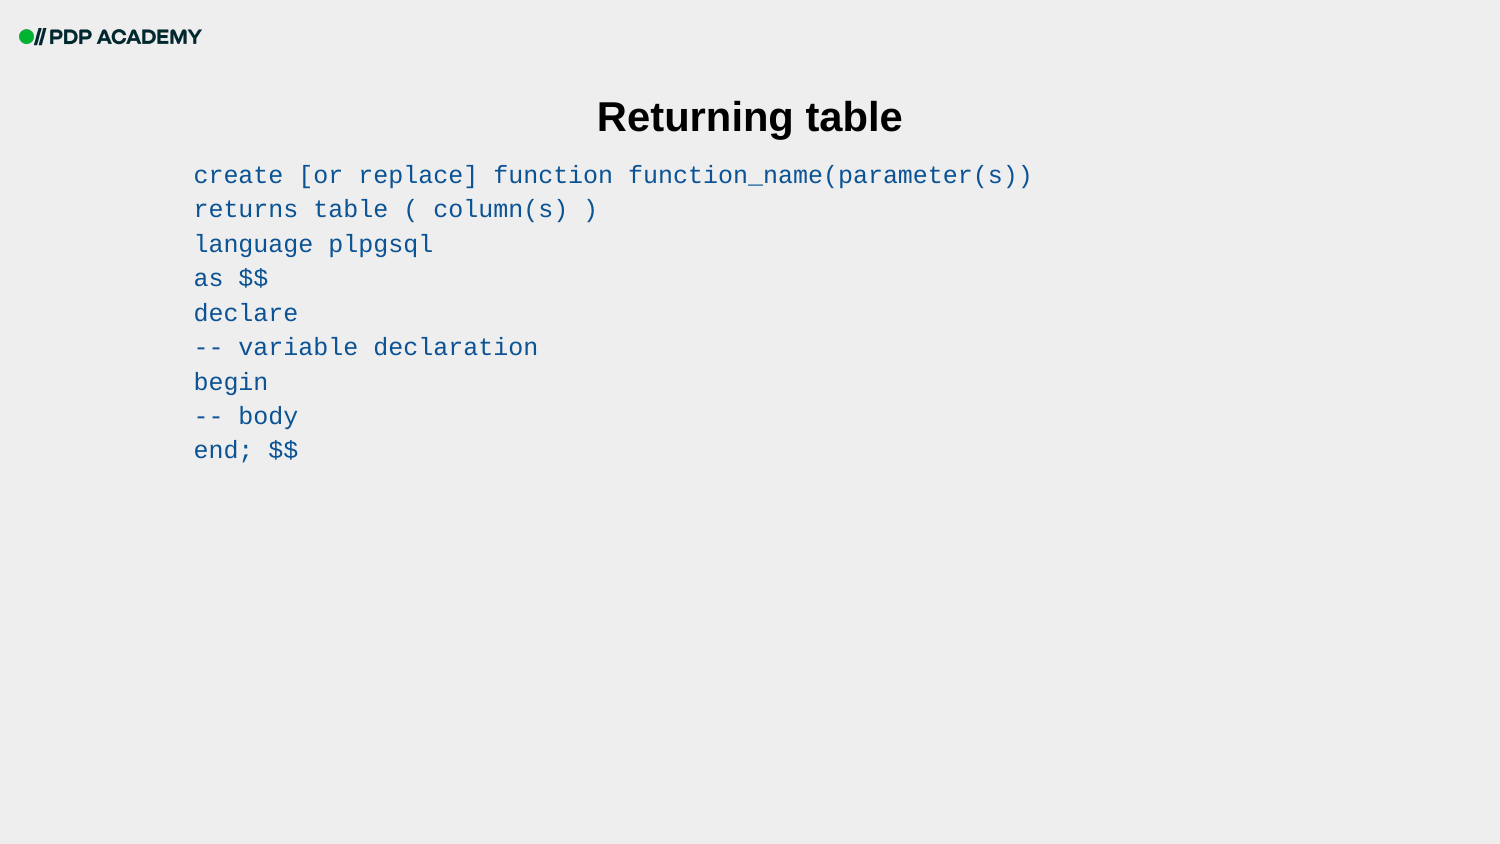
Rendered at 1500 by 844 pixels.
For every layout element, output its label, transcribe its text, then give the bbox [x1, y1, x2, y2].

picture [2, 0, 218, 78]
title create [or replace] function function_name(parameter(s)) returns table ( column(s) ) language plpgsql as $$ declare -- variable declaration begin -- body end; $$ [103, 162, 1397, 479]
title Returning table [0, 67, 1500, 162]
